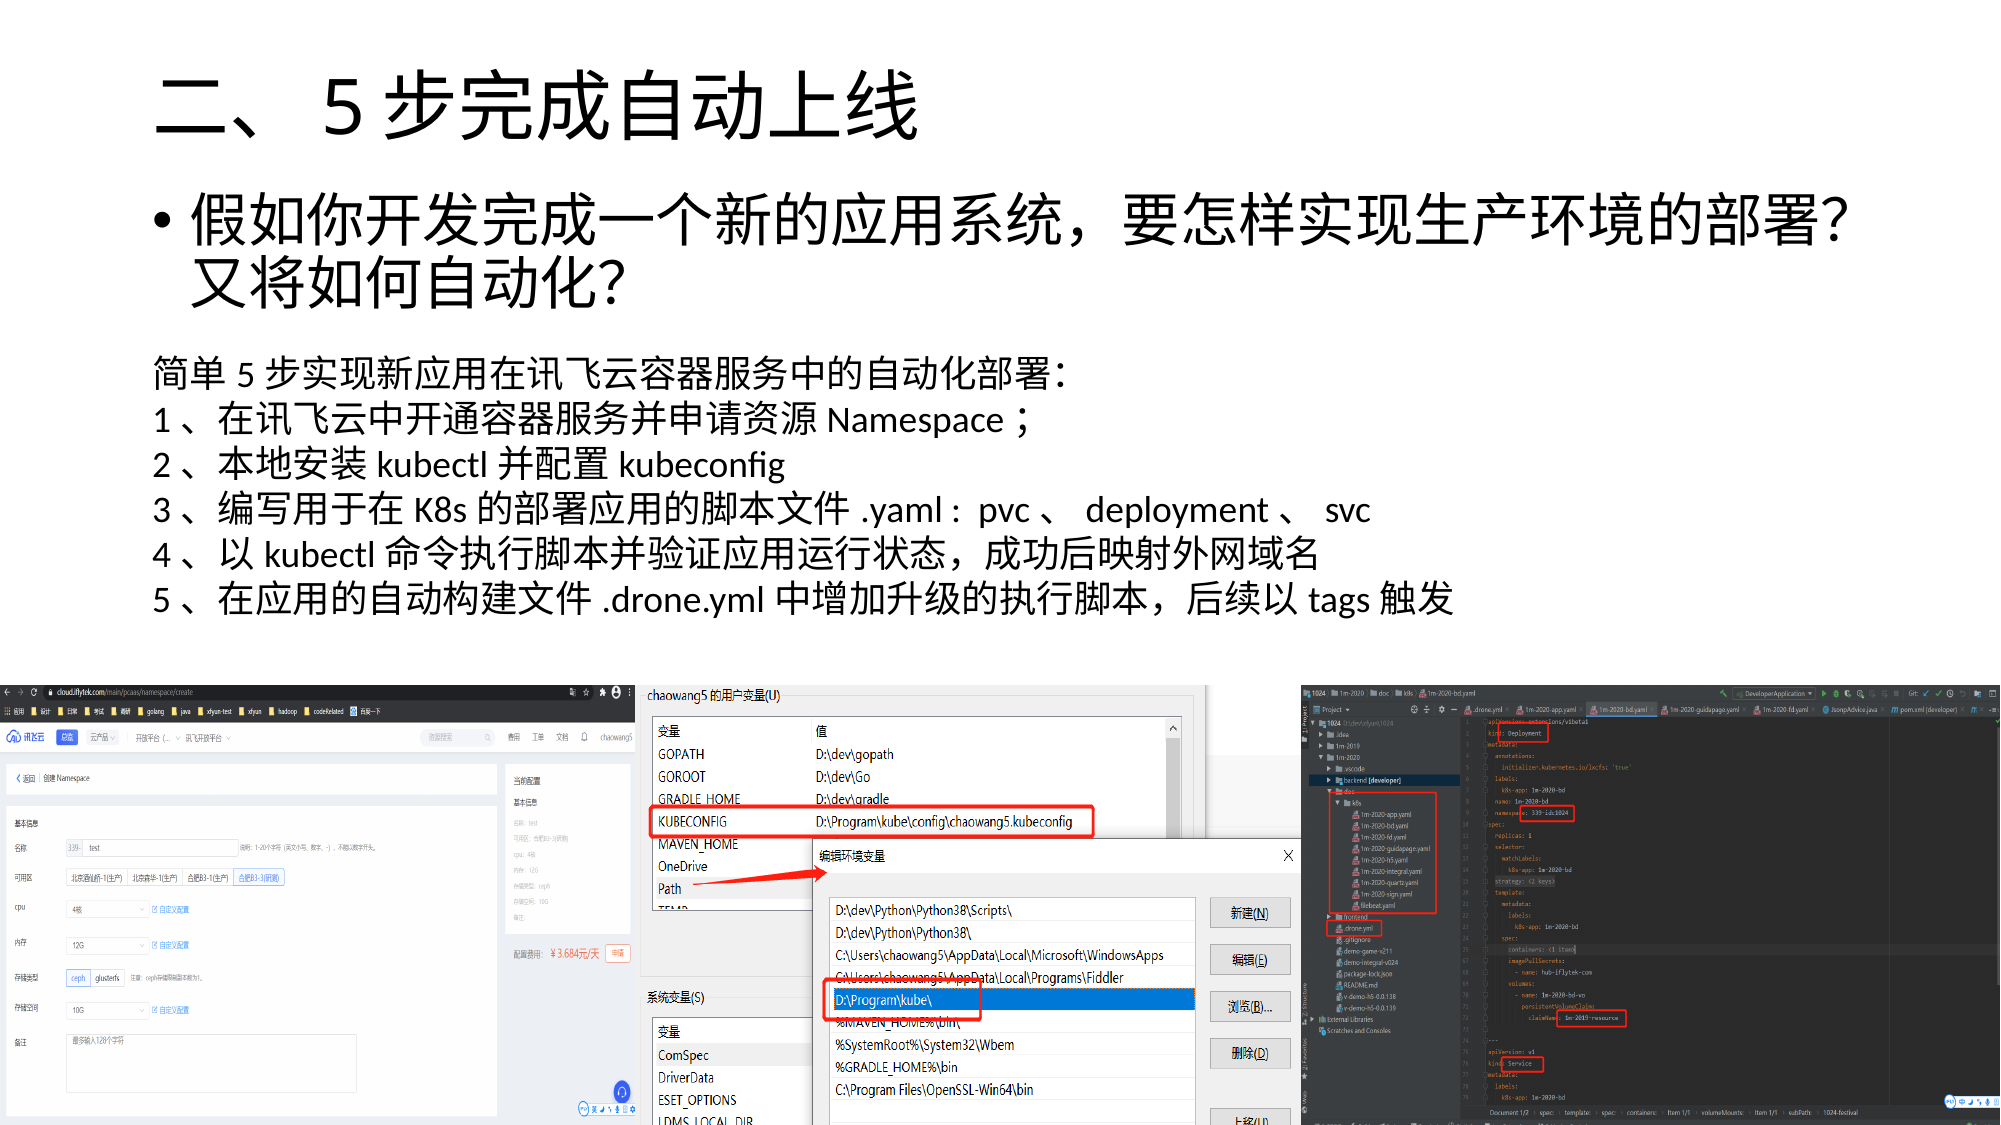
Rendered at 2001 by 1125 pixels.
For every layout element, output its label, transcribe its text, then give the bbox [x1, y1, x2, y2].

text_box 简单5步实现新应用在讯飞云容器服务中的自动化部署： 1、在讯飞云中开通容器服务并申请资源Namespace； 2、本地安装kubectl并配置kubeconfig 3、编写用于在K8s的部署应用的脚本文件.yaml : pvc、deployment、svc 4、以kubectl命令执行脚本并验证应用运行状态，成功后映射外网域名 5、在应用的自动构建文件.drone.yml中增加升级的执行脚本，后续以tags触发 [137, 342, 1863, 627]
title 二、5步完成自动上线 [137, 59, 1863, 159]
picture [0, 685, 2000, 1125]
list 假如你开发完成一个新的应用系统，要怎样实现生产环境的部署？又将如何自动化？ [137, 183, 1863, 329]
